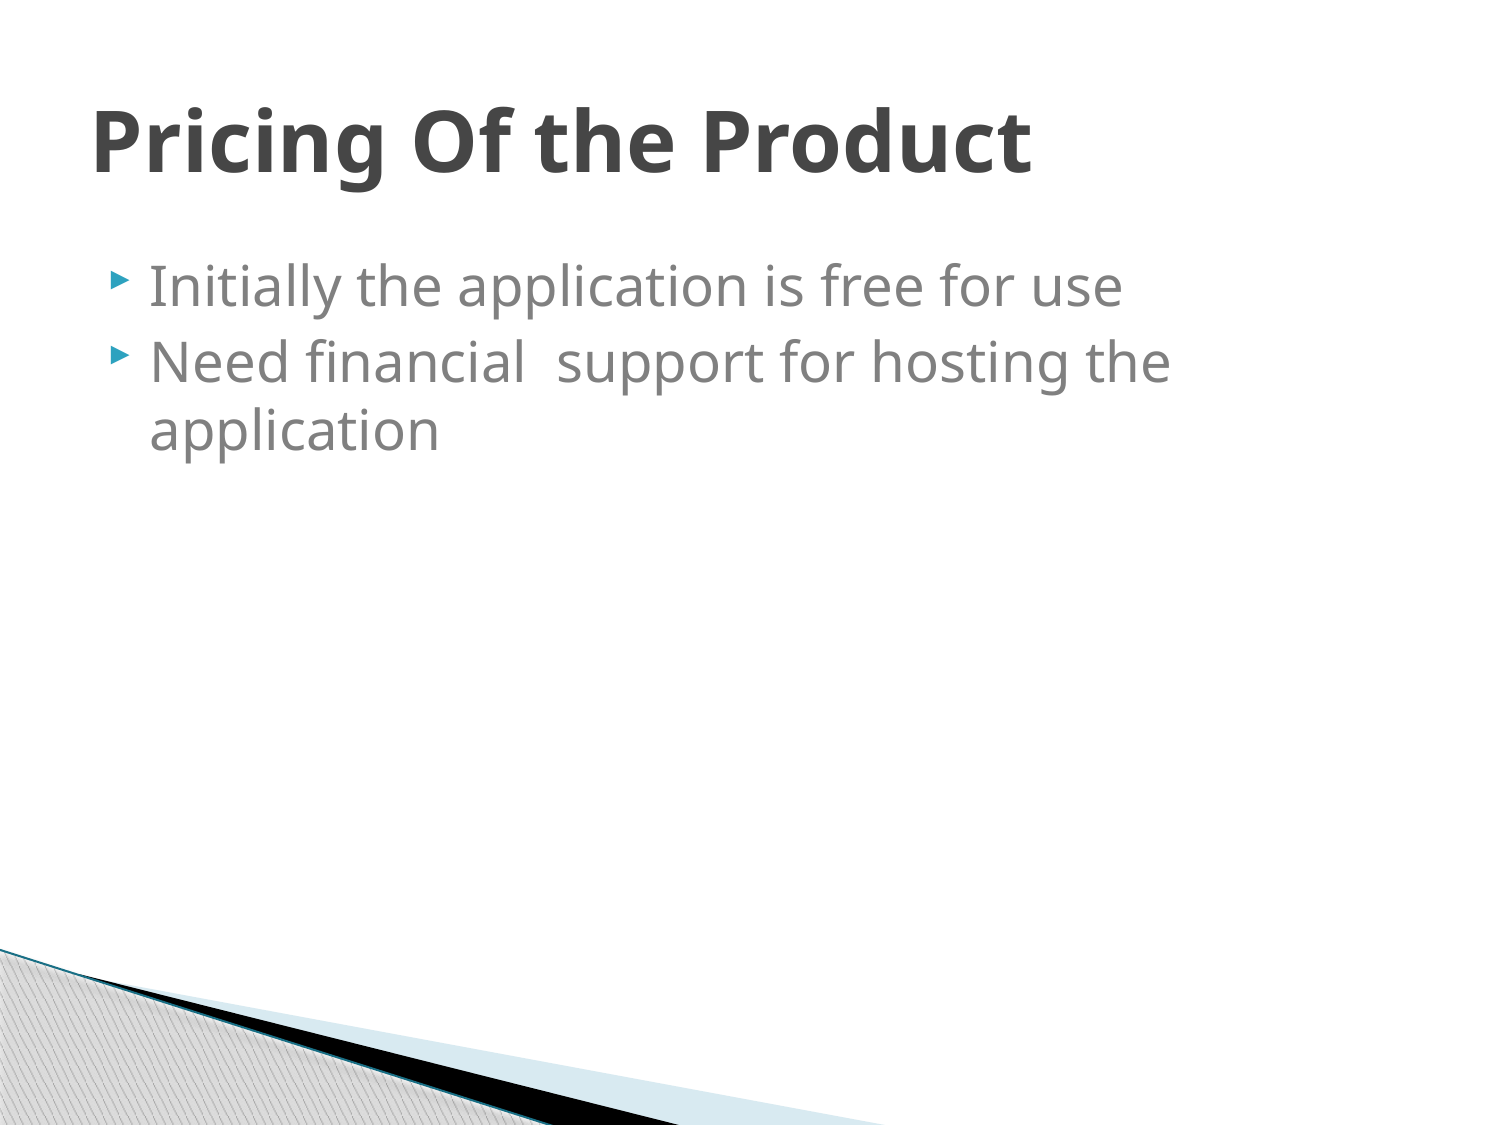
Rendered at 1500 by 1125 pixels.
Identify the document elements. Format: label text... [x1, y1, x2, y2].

title Pricing Of the Product [75, 45, 1425, 233]
list Initially the application is free for use Need financial support for hosting the application [75, 243, 1425, 986]
